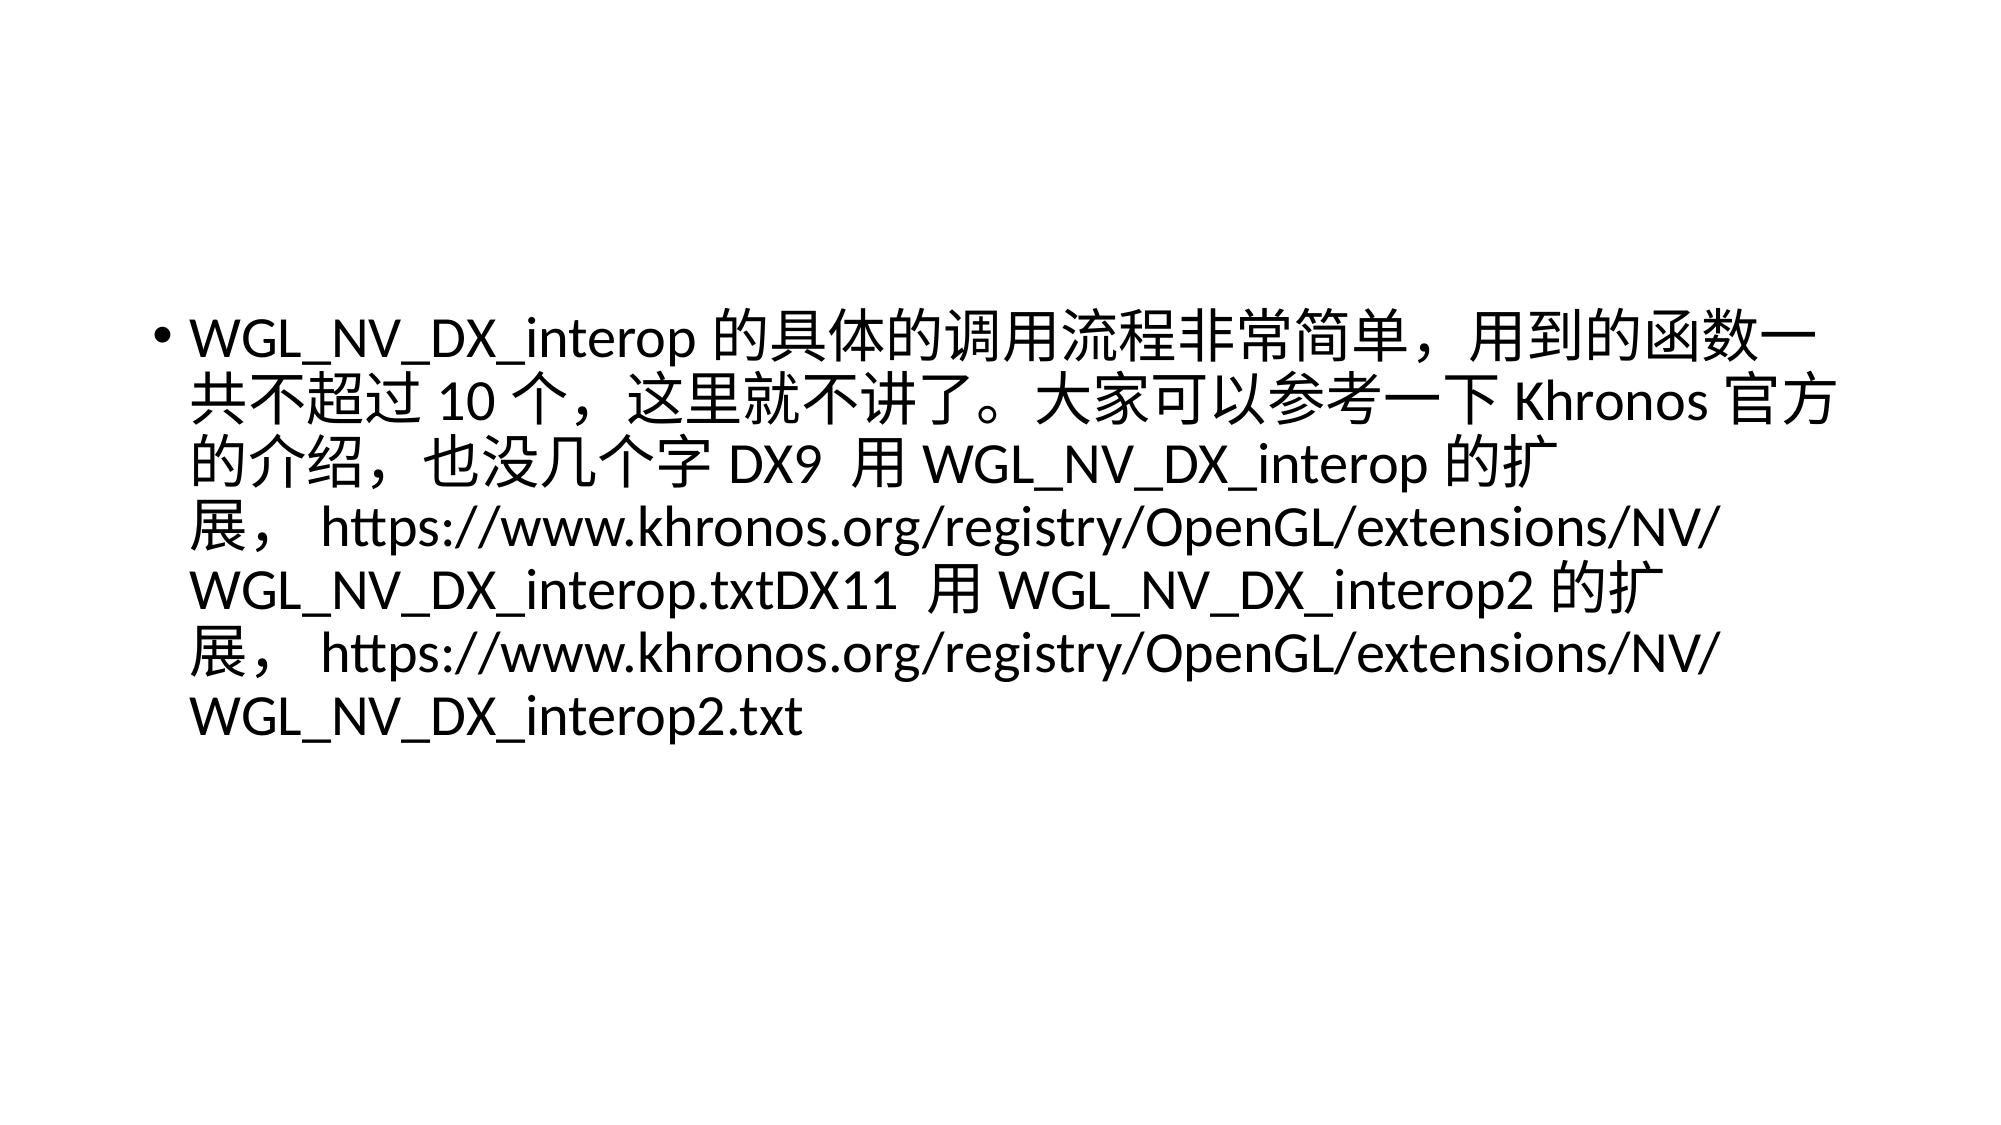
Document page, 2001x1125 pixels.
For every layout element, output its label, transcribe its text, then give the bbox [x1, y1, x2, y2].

list WGL_NV_DX_interop的具体的调用流程非常简单，用到的函数一共不超过10个，这里就不讲了。大家可以参考一下Khronos官方的介绍，也没几个字DX9 用WGL_NV_DX_interop的扩展，https://www.khronos.org/registry/OpenGL/extensions/NV/WGL_NV_DX_interop.txtDX11 用WGL_NV_DX_interop2的扩展，https://www.khronos.org/registry/OpenGL/extensions/NV/WGL_NV_DX_interop2.txt [137, 299, 1863, 1014]
